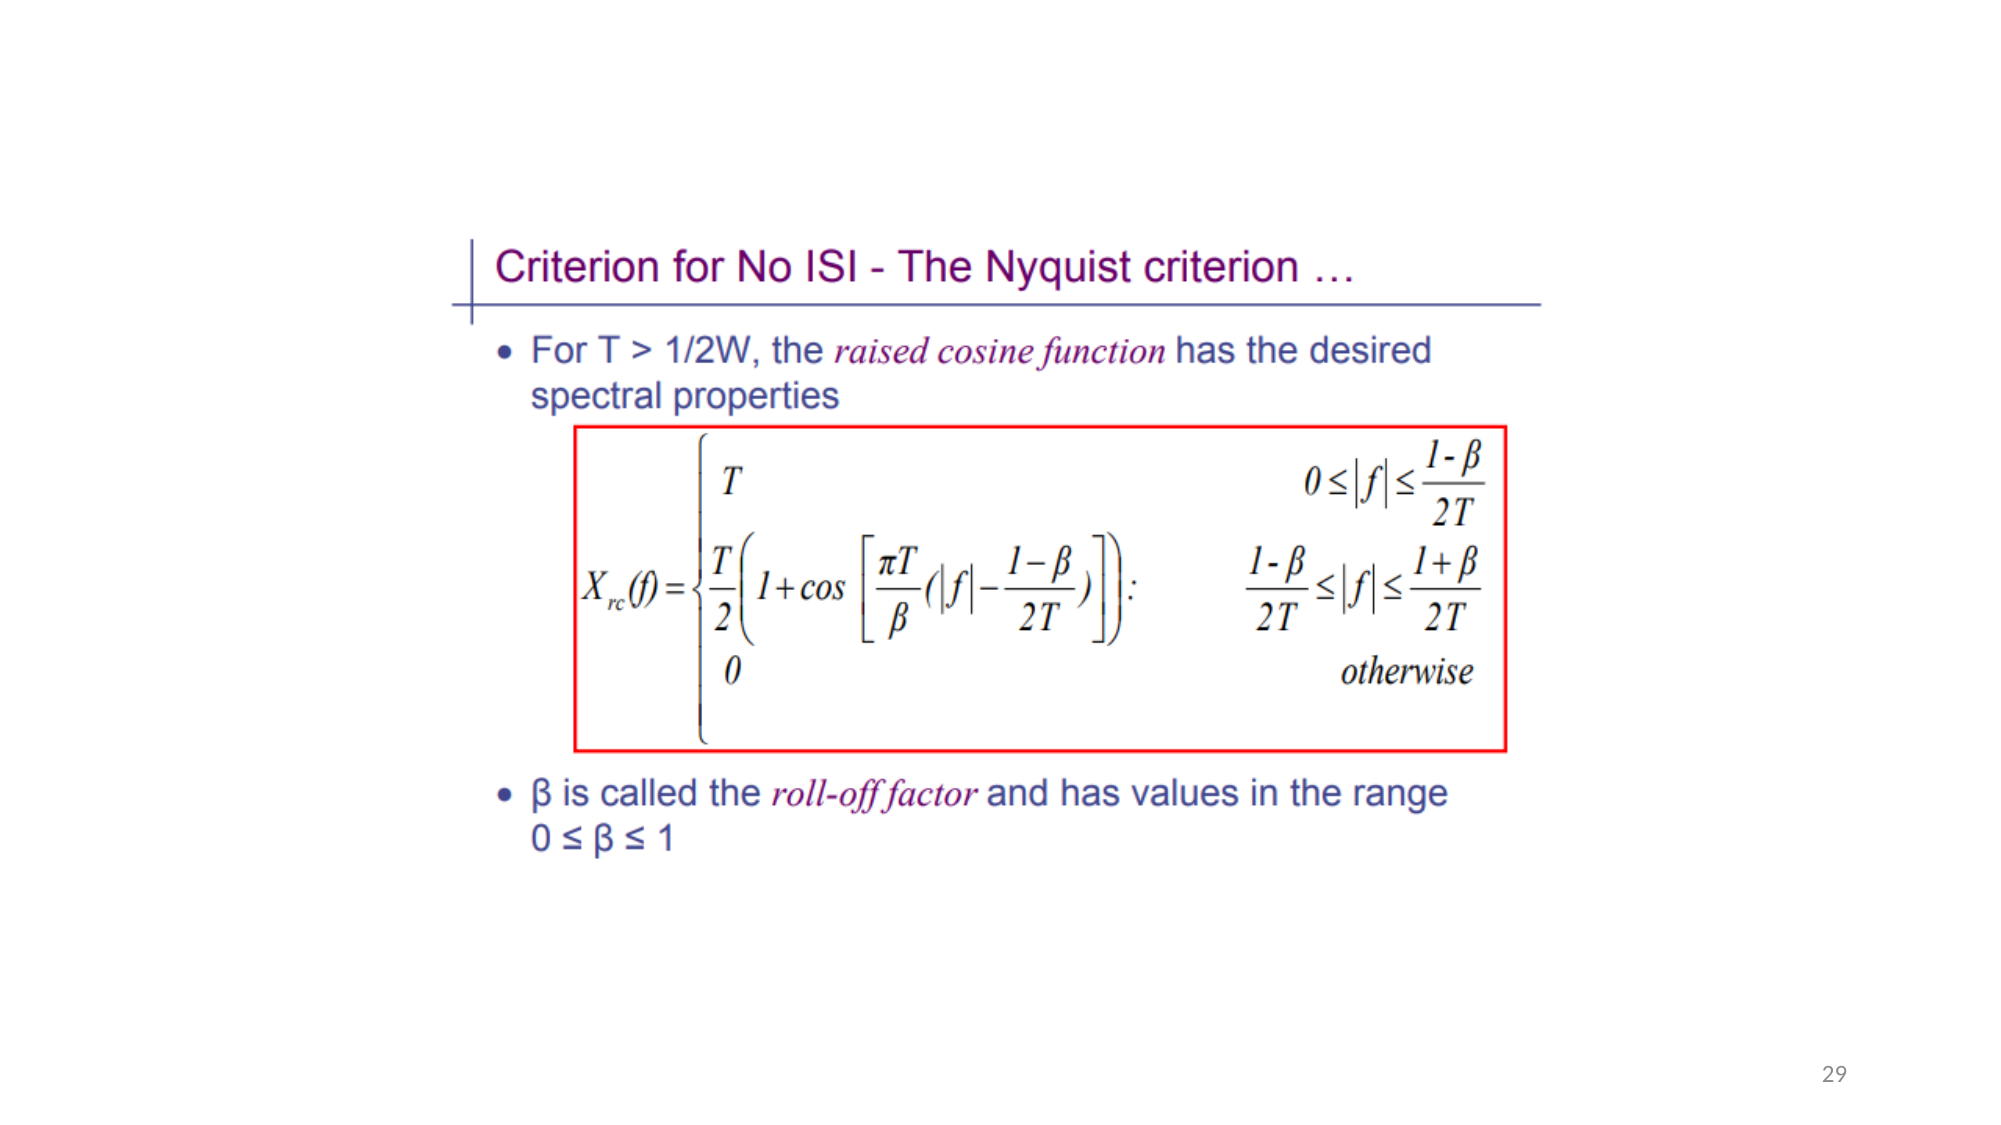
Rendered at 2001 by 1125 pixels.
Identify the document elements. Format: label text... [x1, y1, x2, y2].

picture [447, 227, 1553, 898]
slide_number 29 [1412, 1042, 1863, 1103]
